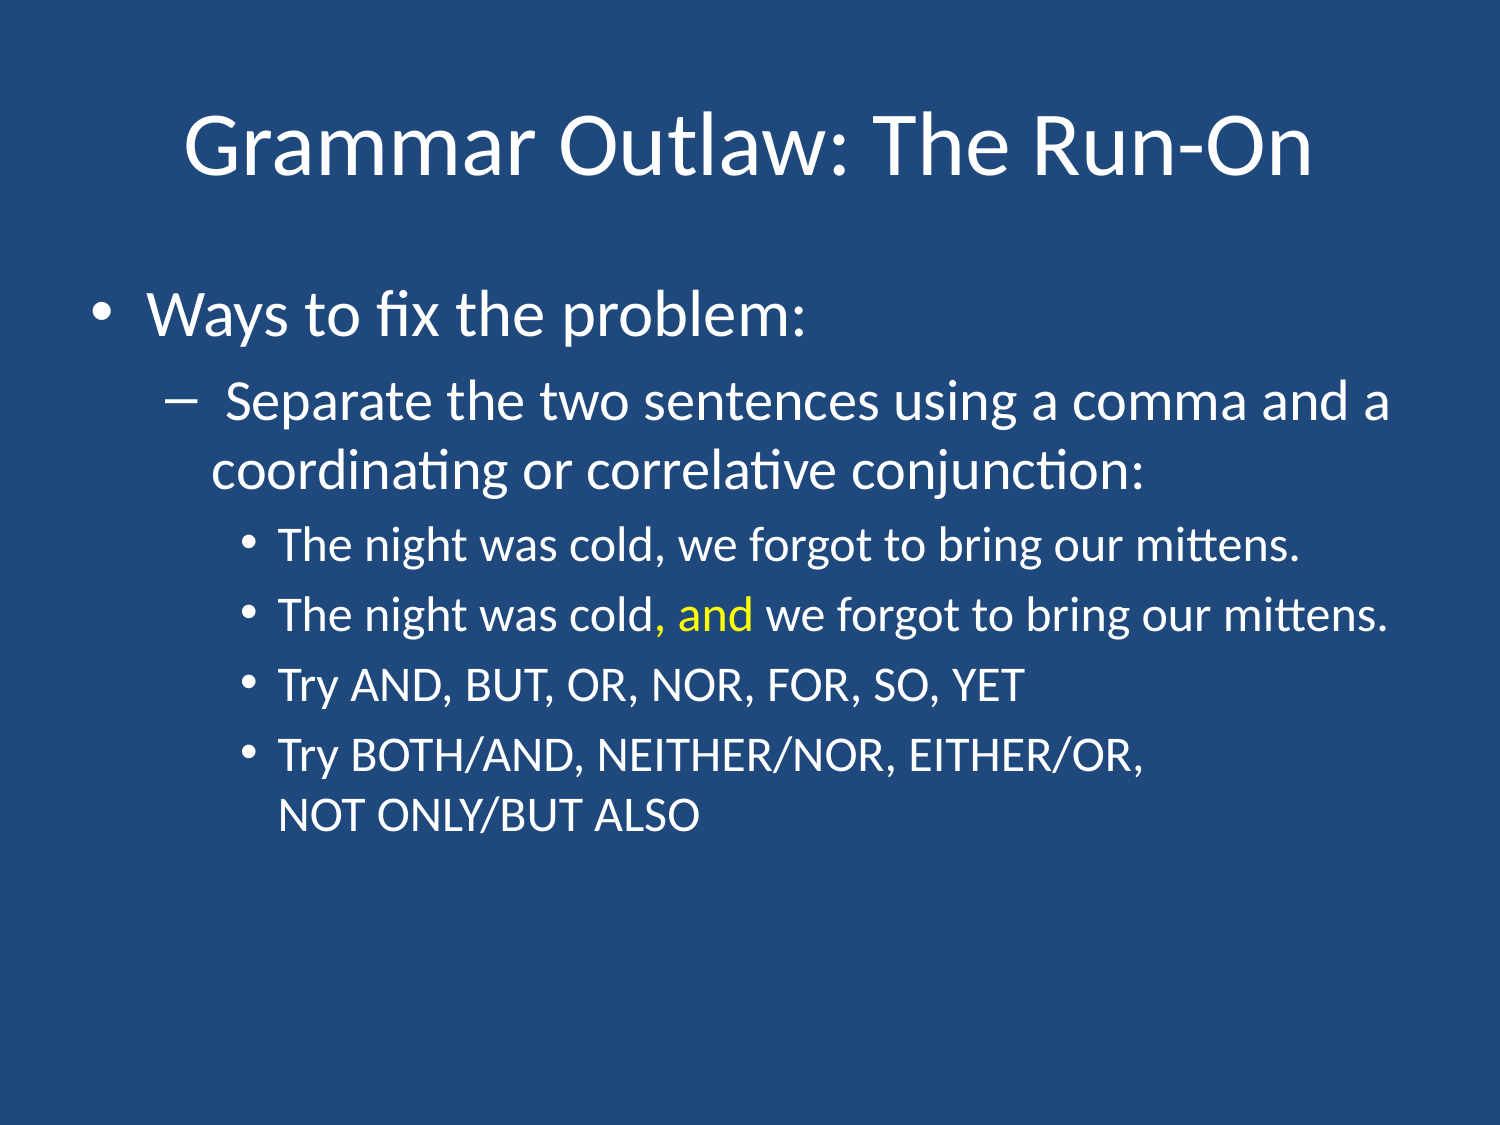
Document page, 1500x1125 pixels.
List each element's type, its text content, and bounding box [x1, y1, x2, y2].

list Ways to fix the problem: Separate the two sentences using a comma and a coordinating or correlative conjunction: The night was cold, we forgot to bring our mittens. The night was cold, and we forgot to bring our mittens. Try AND, BUT, OR, NOR, FOR, SO, YET Try BOTH/AND, NEITHER/NOR, EITHER/OR, NOT ONLY/BUT ALSO [75, 262, 1425, 1005]
title Grammar Outlaw: The Run-On [75, 45, 1425, 233]
